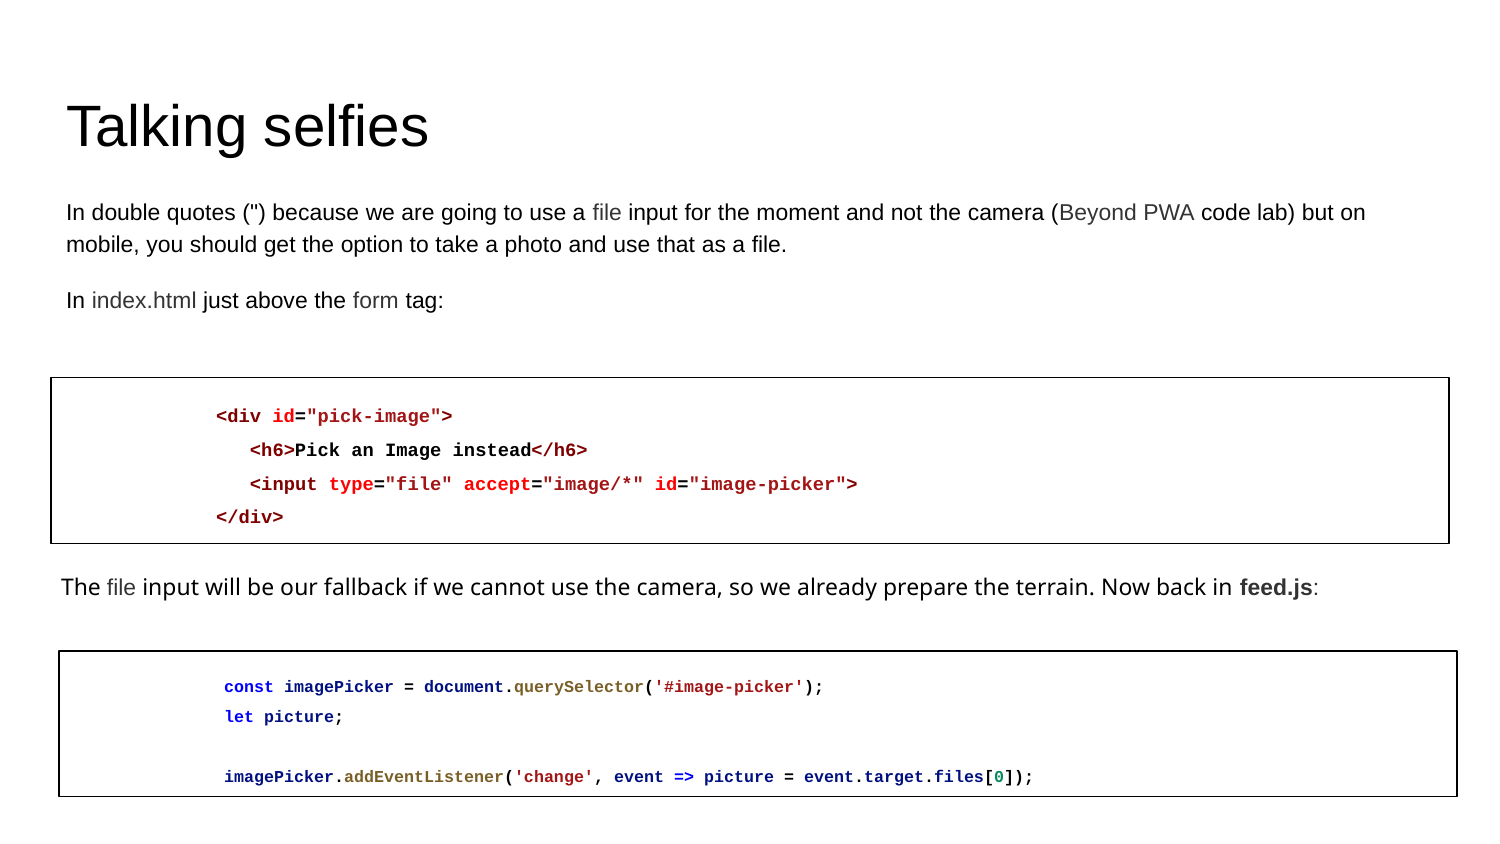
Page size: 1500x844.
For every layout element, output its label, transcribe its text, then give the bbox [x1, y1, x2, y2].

list <div id="pick-image"> <h6>Pick an Image instead</h6> <input type="file" accept="image/*" id="image-picker"> </div> [51, 377, 1449, 544]
list In double quotes (") because we are going to use a file input for the moment and not the camera (Beyond PWA code lab) but on mobile, you should get the option to take a photo and use that as a file. In index.html just above the form tag: [51, 178, 1449, 350]
text_box The file input will be our fallback if we cannot use the camera, so we already prepare the terrain. Now back in feed.js: [45, 553, 1407, 629]
title Talking selfies [51, 72, 1449, 167]
list const imagePicker = document.querySelector('#image-picker'); let picture; imagePicker.addEventListener('change', event => picture = event.target.files[0]); [59, 651, 1457, 797]
